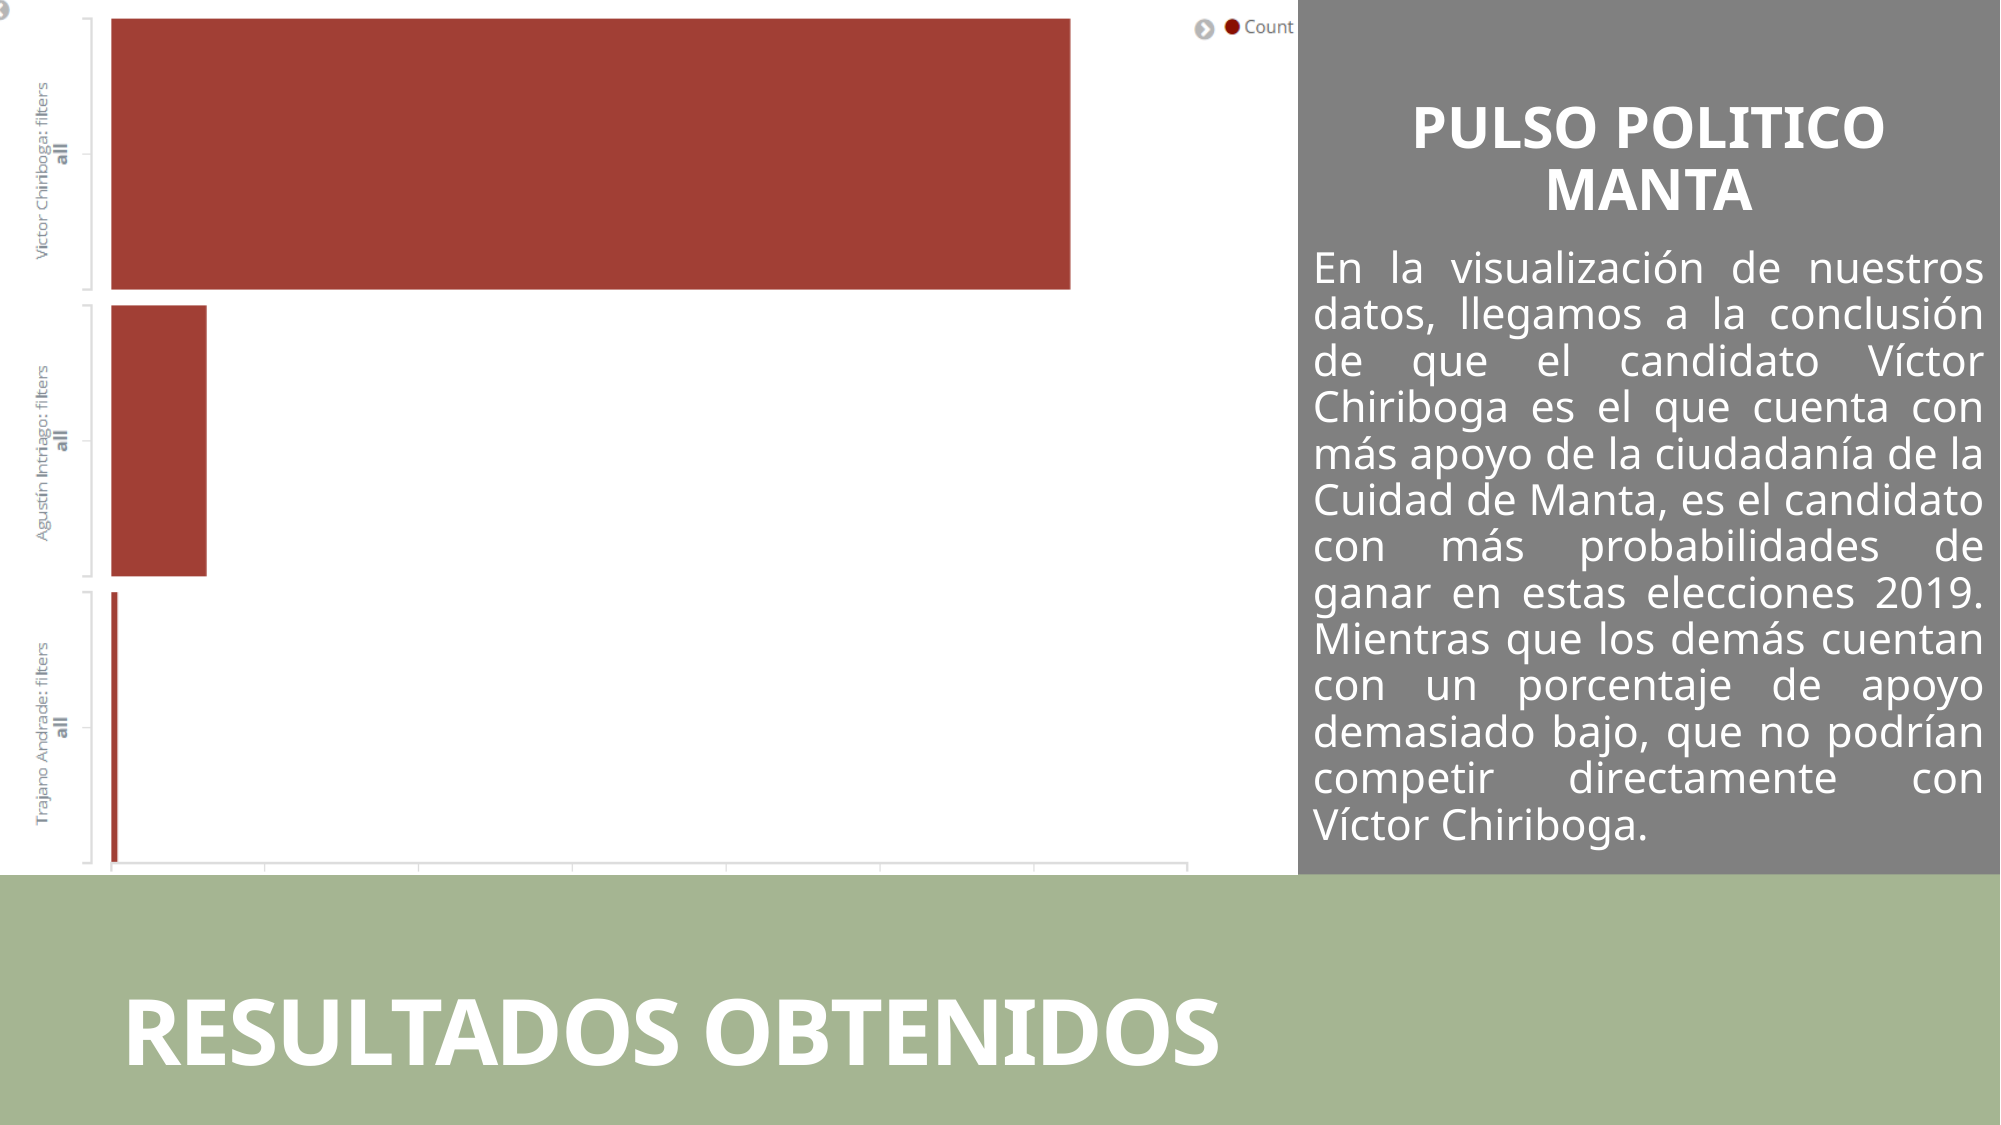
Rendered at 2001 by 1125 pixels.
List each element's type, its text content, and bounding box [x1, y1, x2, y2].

title RESULTADOS OBTENIDOS [106, 888, 1875, 1092]
text_box PULSO POLITICO MANTA En la visualización de nuestros datos, llegamos a la conclusión de que el candidato Víctor Chiriboga es el que cuenta con más apoyo de la ciudadanía de la Cuidad de Manta, es el candidato con más probabilidades de ganar en estas elecciones 2019. Mientras que los demás cuentan con un porcentaje de apoyo demasiado bajo, que no podrían competir directamente con Víctor Chiriboga. [1299, 0, 2000, 875]
picture [0, 0, 1299, 875]
